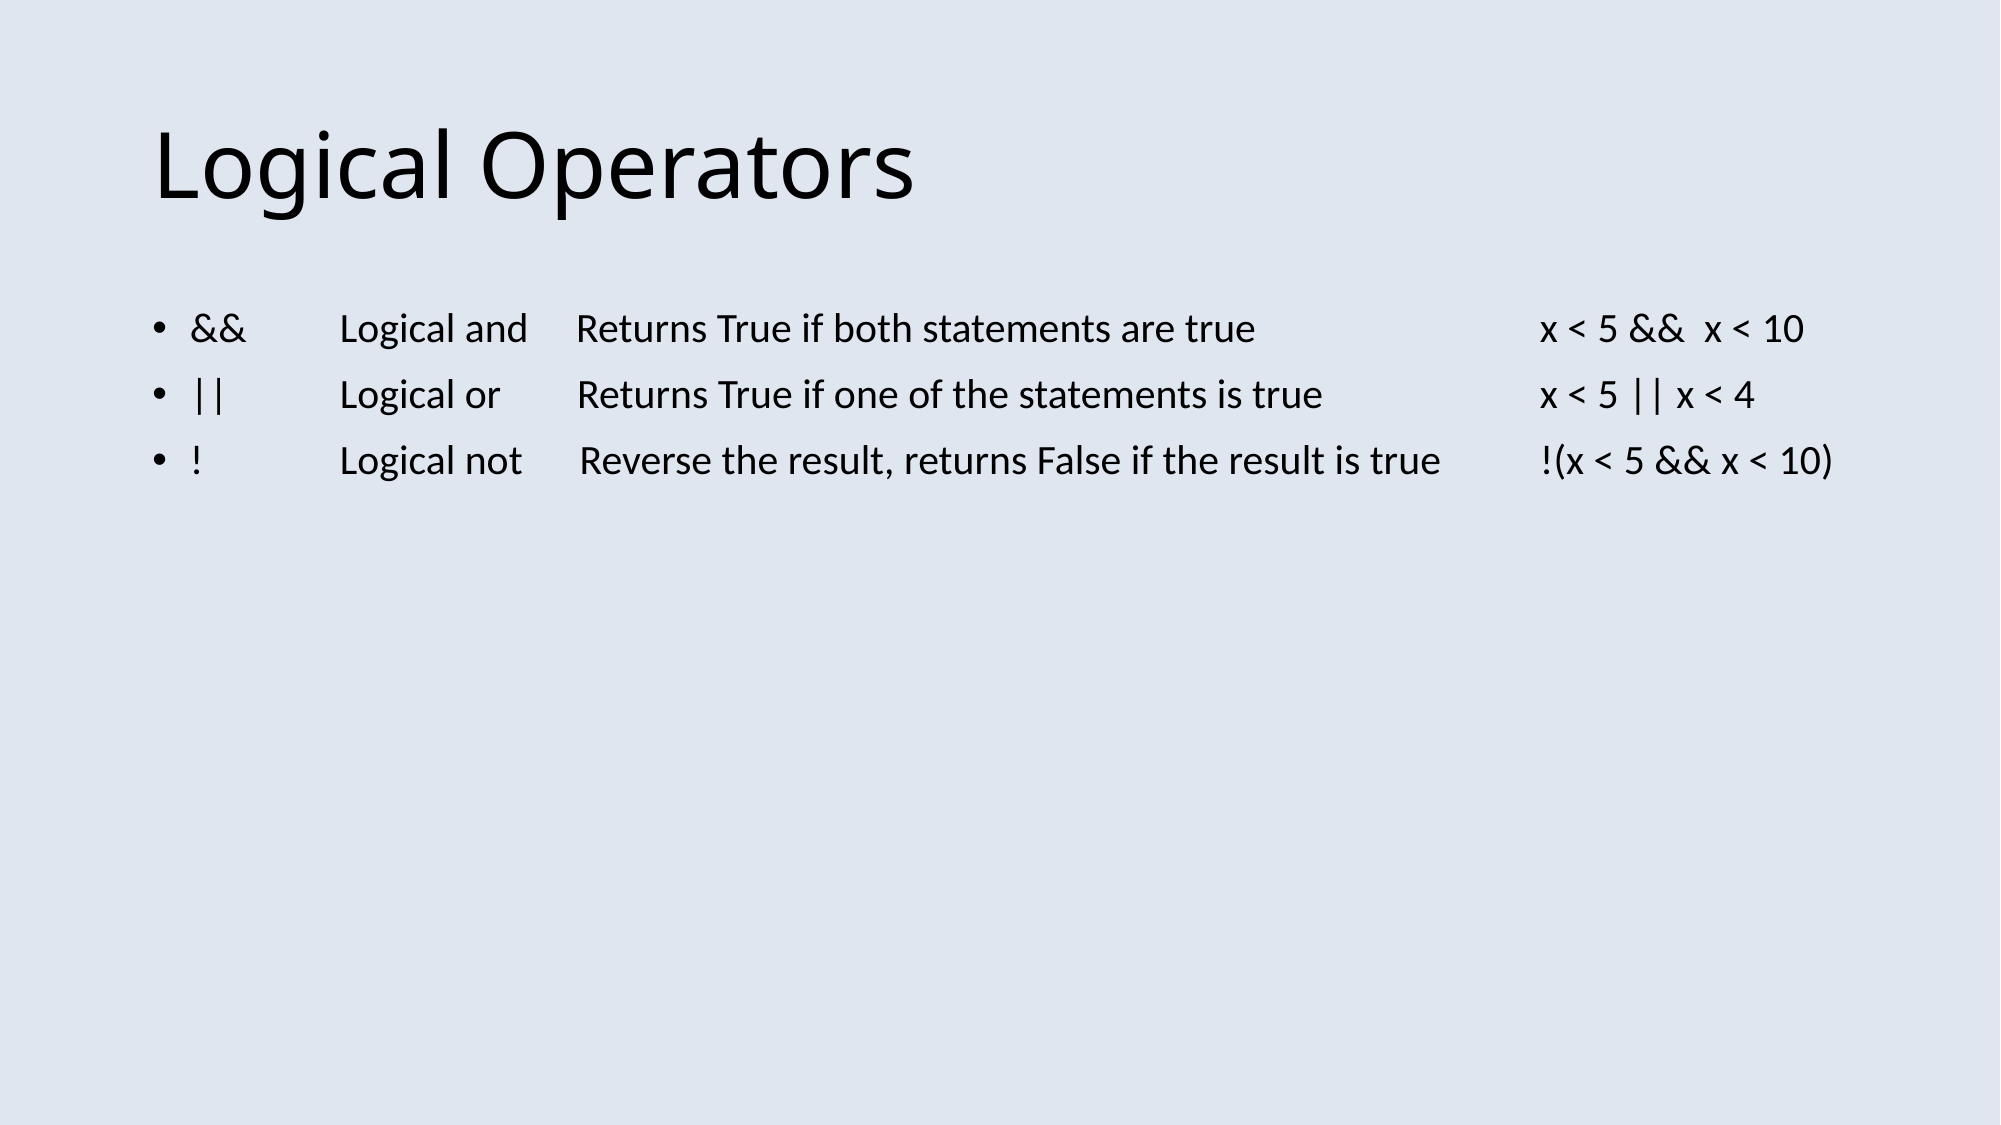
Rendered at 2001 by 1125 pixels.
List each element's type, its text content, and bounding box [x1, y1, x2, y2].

list && Logical and Returns True if both statements are true x < 5 && x < 10 || Logical or Returns True if one of the statements is true x < 5 || x < 4 ! Logical not Reverse the result, returns False if the result is true !(x < 5 && x < 10) [137, 299, 1863, 1014]
title Logical Operators [137, 59, 1863, 278]
